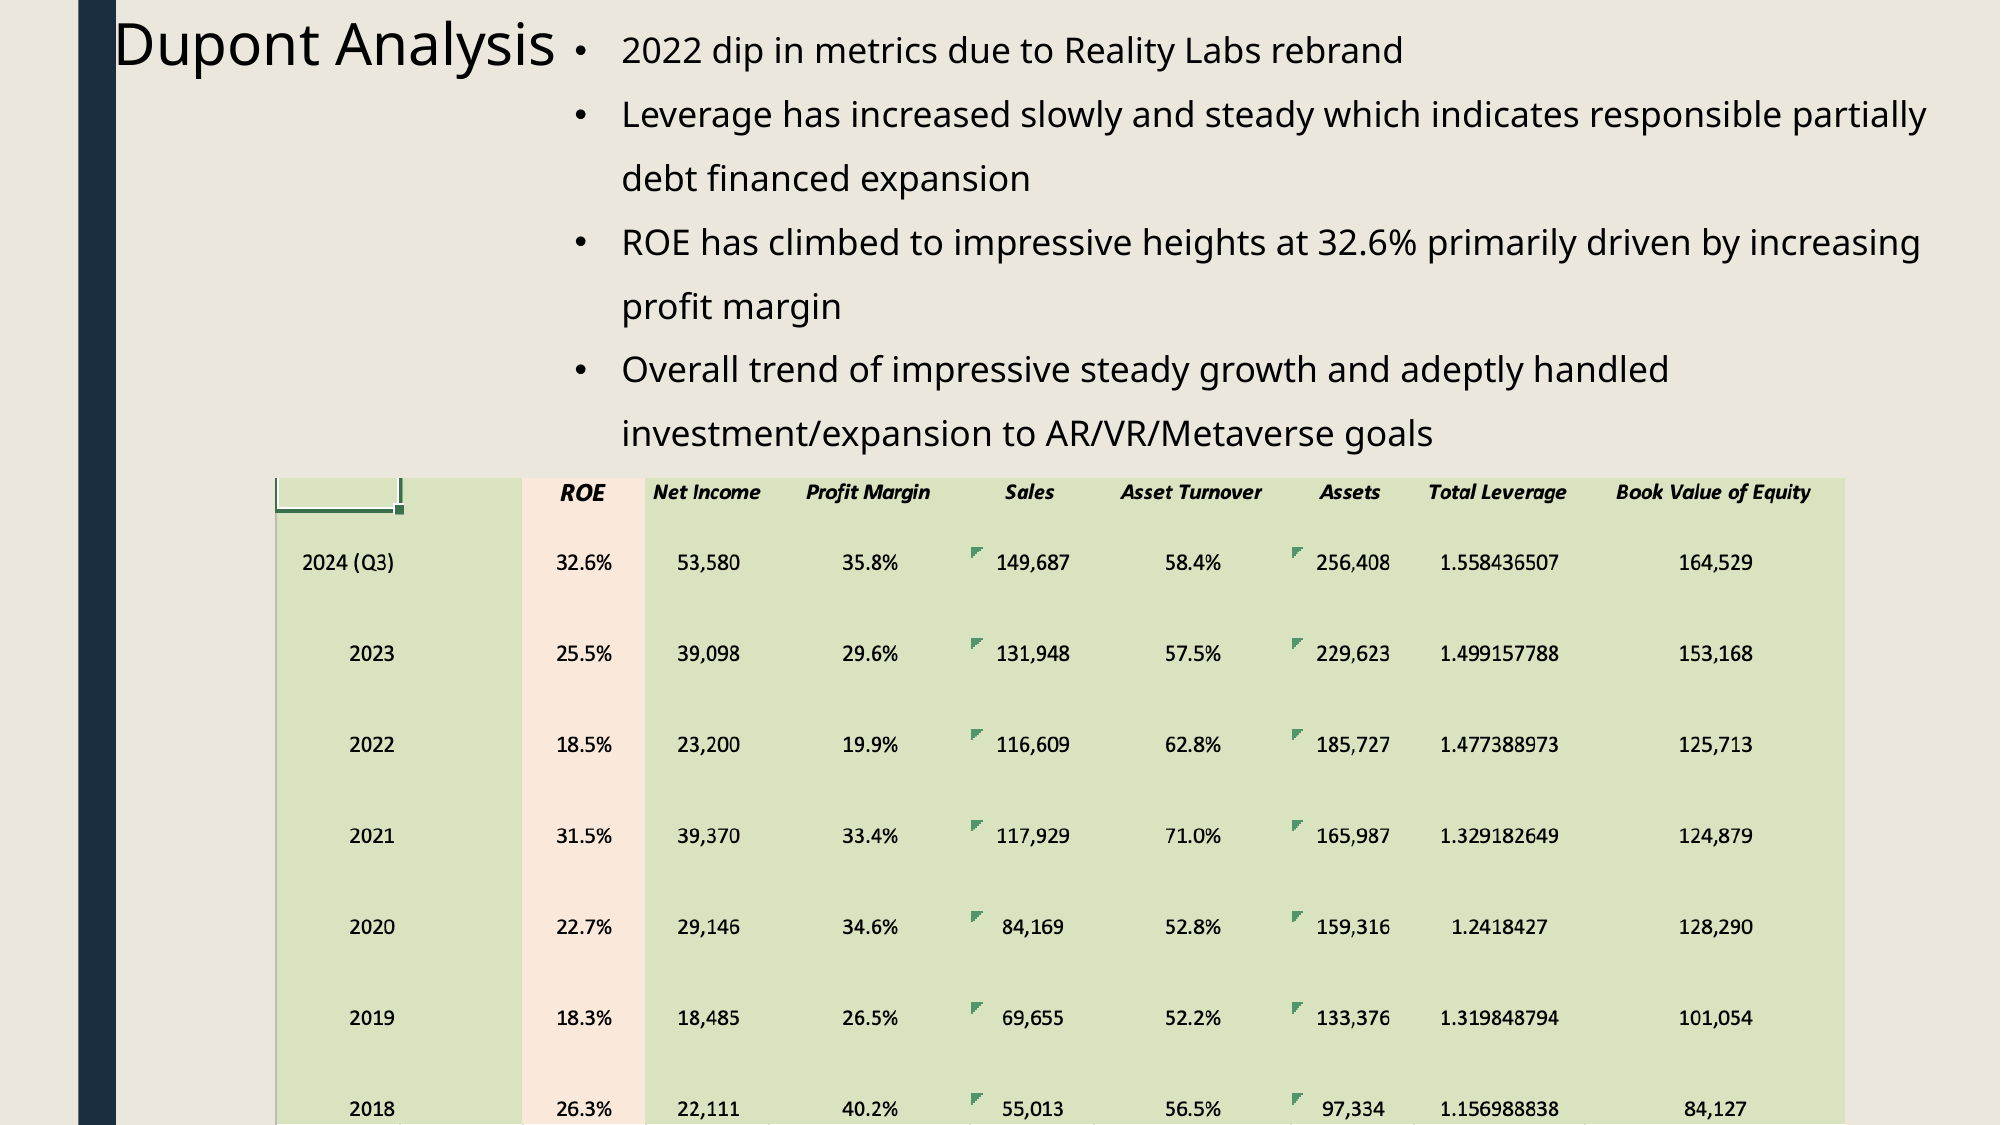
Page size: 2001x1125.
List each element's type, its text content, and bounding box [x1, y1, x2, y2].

text_box Dupont Analysis [98, 0, 559, 85]
picture [275, 478, 1845, 1125]
text_box 2022 dip in metrics due to Reality Labs rebrand Leverage has increased slowly and steady which indicates responsible partially debt financed expansion ROE has climbed to impressive heights at 32.6% primarily driven by increasing profit margin Overall trend of impressive steady growth and adeptly handled investment/expansion to AR/VR/Metaverse goals [559, 0, 2000, 610]
